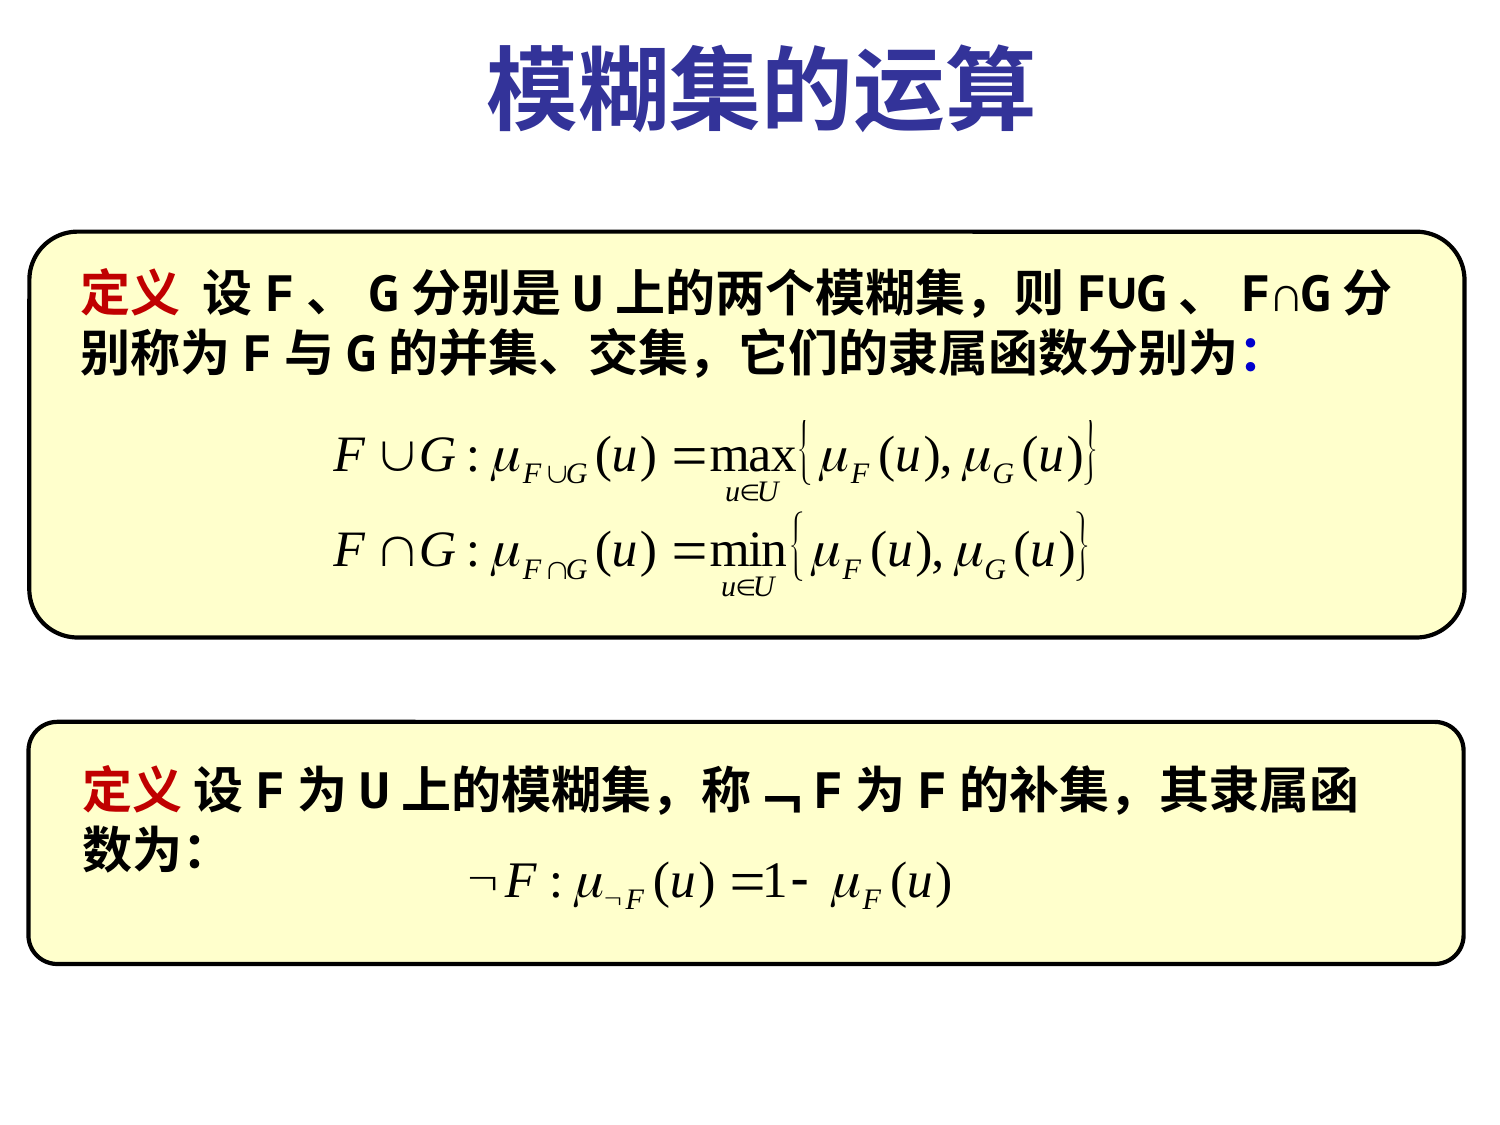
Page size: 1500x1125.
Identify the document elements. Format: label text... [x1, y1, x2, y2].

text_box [460, 845, 960, 919]
text_box 定义 设F为U上的模糊集，称﹁F为F的补集，其隶属函数为： [67, 751, 1393, 887]
text_box [26, 719, 1466, 967]
text_box [27, 515, 1467, 640]
text_box 模糊集的运算 [100, 24, 1424, 150]
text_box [65, 253, 1429, 609]
text_box [27, 229, 1467, 514]
